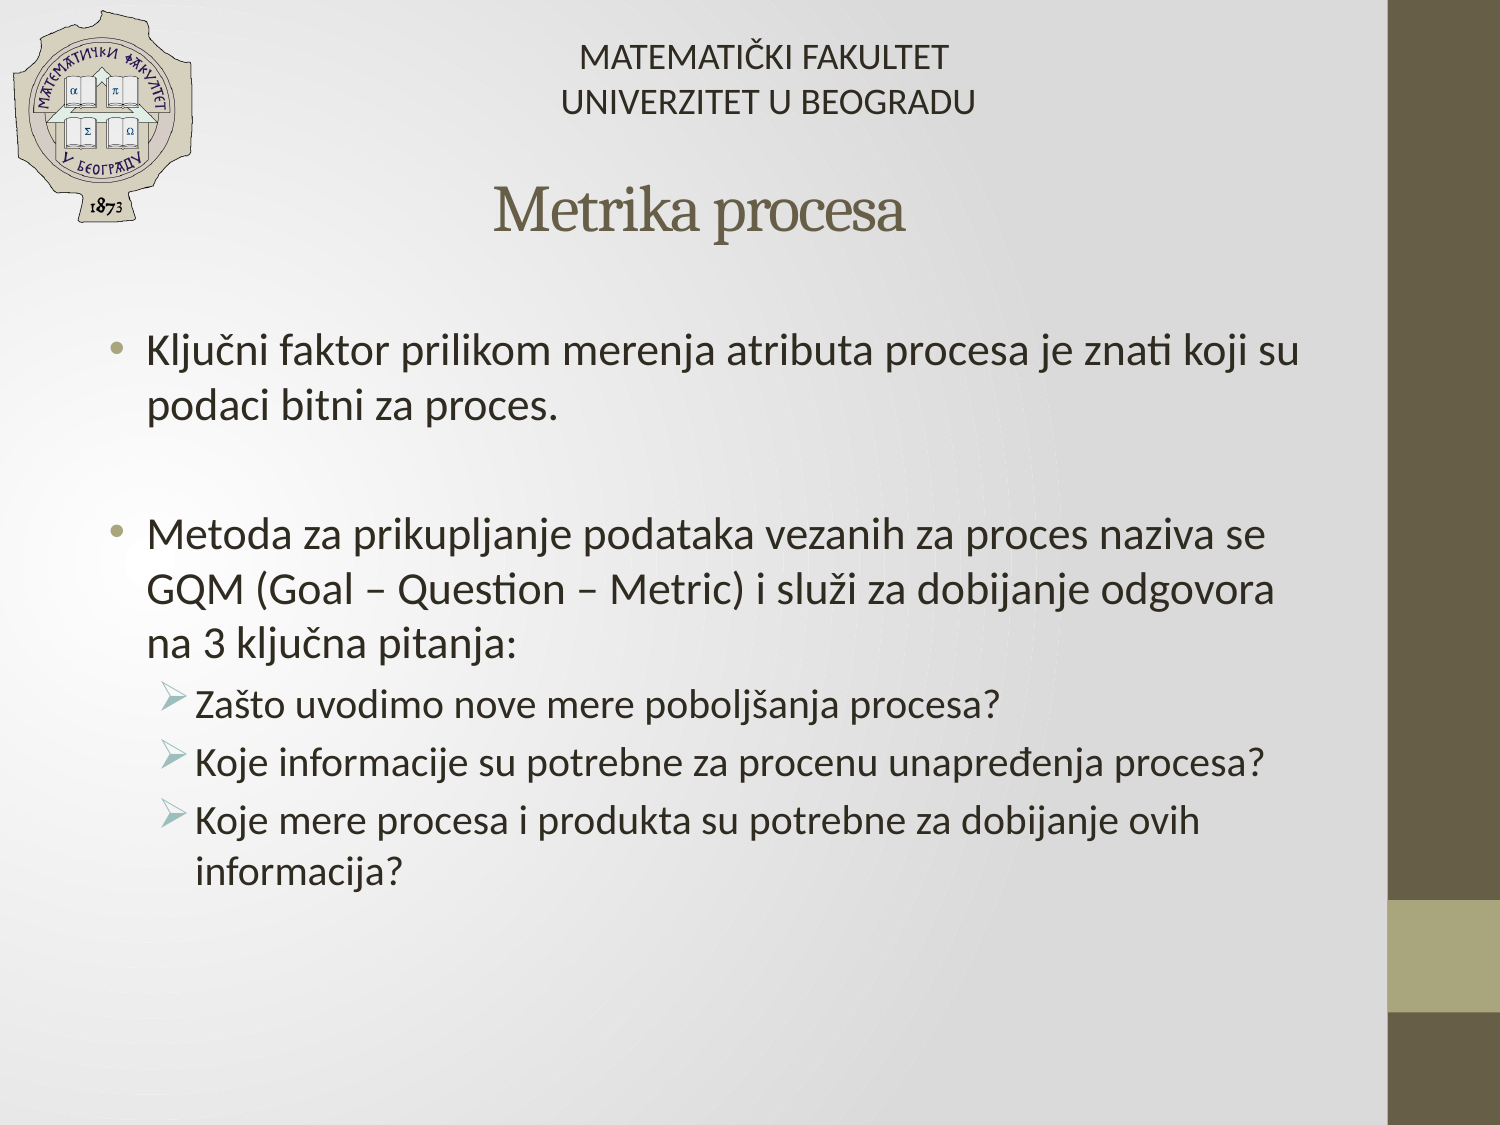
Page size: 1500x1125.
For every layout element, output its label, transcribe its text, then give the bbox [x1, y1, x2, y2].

list Ključni faktor prilikom merenja atributa procesa je znati koji su podaci bitni za proces. Metoda za prikupljanje podataka vezanih za proces naziva se GQM (Goal – Question – Metric) i služi za dobijanje odgovora na 3 ključna pitanja: Zašto uvodimo nove mere poboljšanja procesa? Koje informacije su potrebne za procenu unapređenja procesa? Koje mere procesa i produkta su potrebne za dobijanje ovih informacija? [75, 312, 1325, 1050]
picture [11, 9, 193, 224]
text_box MATEMATIČKI FAKULTET UNIVERZITET U BEOGRADU [287, 24, 1250, 130]
title Metrika procesa [75, 111, 1325, 299]
